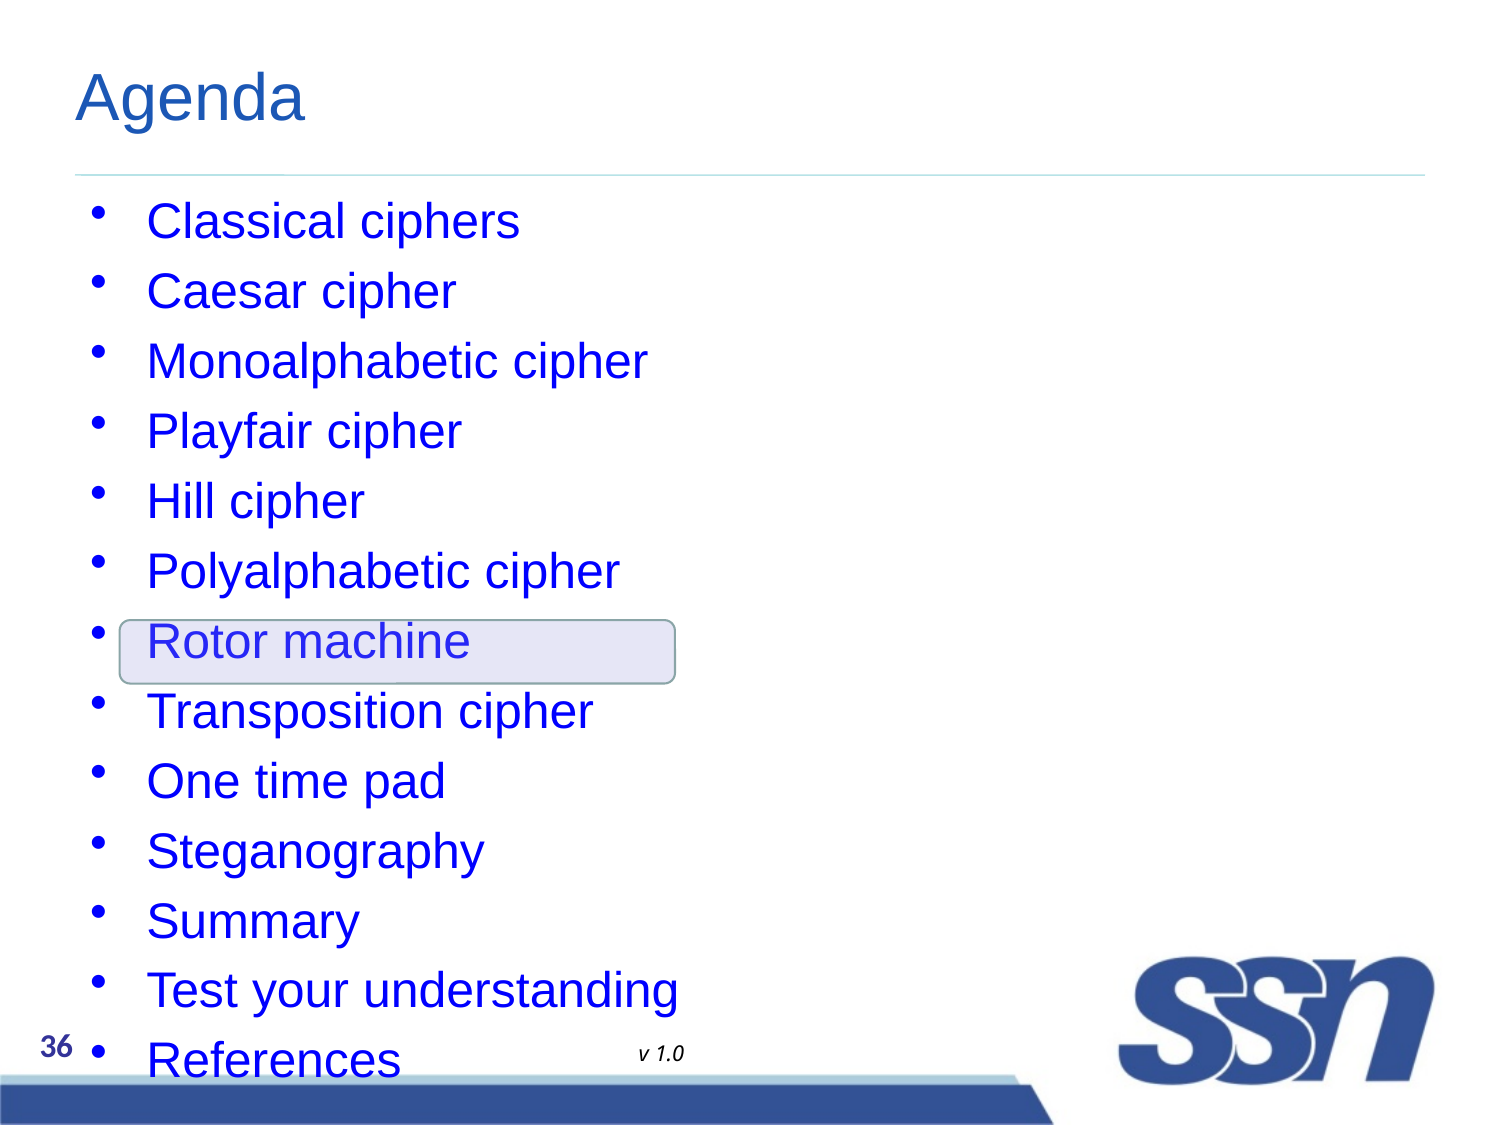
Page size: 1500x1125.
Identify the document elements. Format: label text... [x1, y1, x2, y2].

picture [0, 913, 1500, 1125]
list Classical ciphers Caesar cipher Monoalphabetic cipher Playfair cipher Hill cipher Polyalphabetic cipher Rotor machine Transposition cipher One time pad Steganography Summary Test your understanding References [75, 180, 1462, 986]
text_box [117, 617, 678, 686]
title Agenda [60, 13, 1027, 175]
